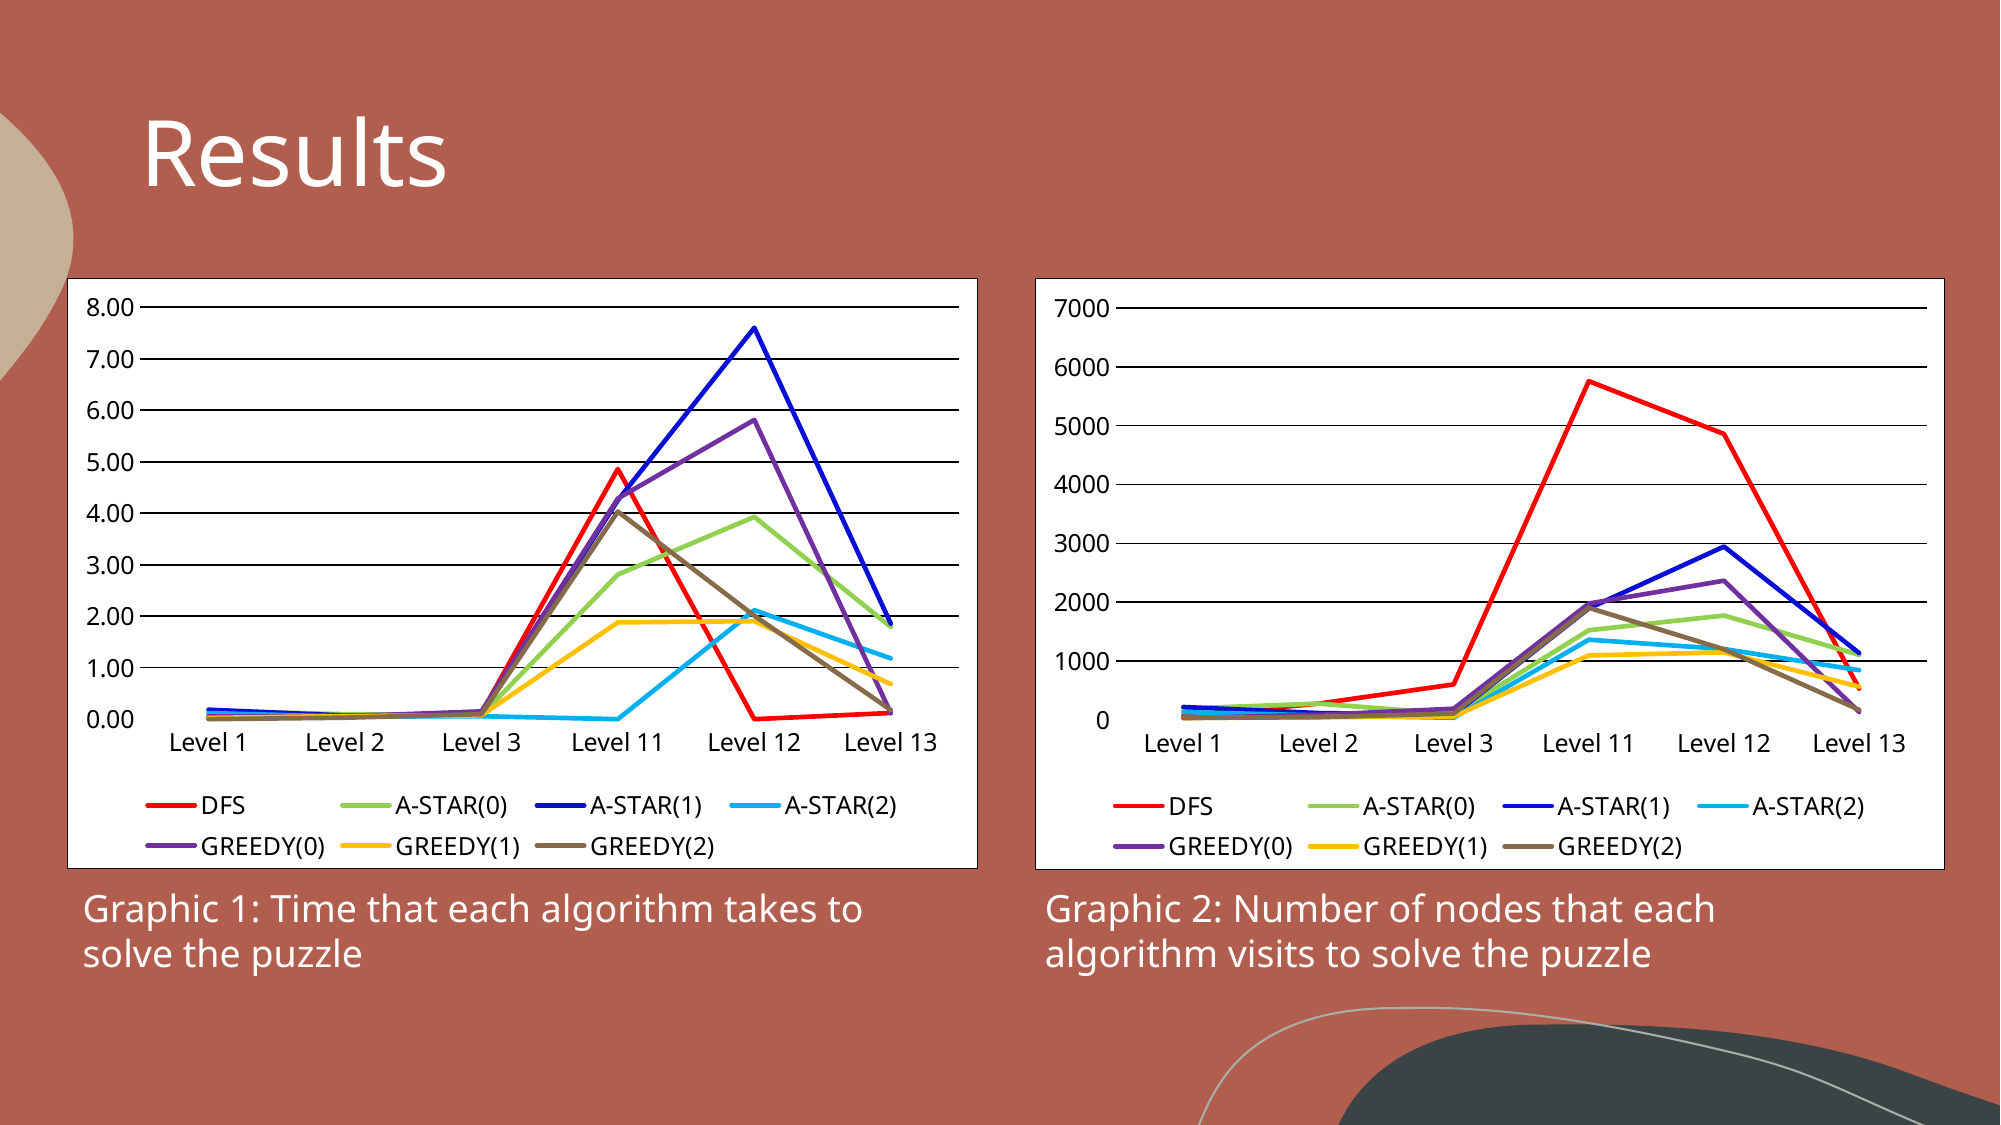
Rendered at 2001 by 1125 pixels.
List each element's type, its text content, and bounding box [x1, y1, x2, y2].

chart [67, 278, 978, 869]
text_box Graphic 1: Time that each algorithm takes to solve the puzzle [67, 877, 927, 983]
title Results [125, 31, 1875, 282]
chart [1035, 278, 1945, 870]
text_box Graphic 2: Number of nodes that each algorithm visits to solve the puzzle [1030, 877, 1890, 983]
